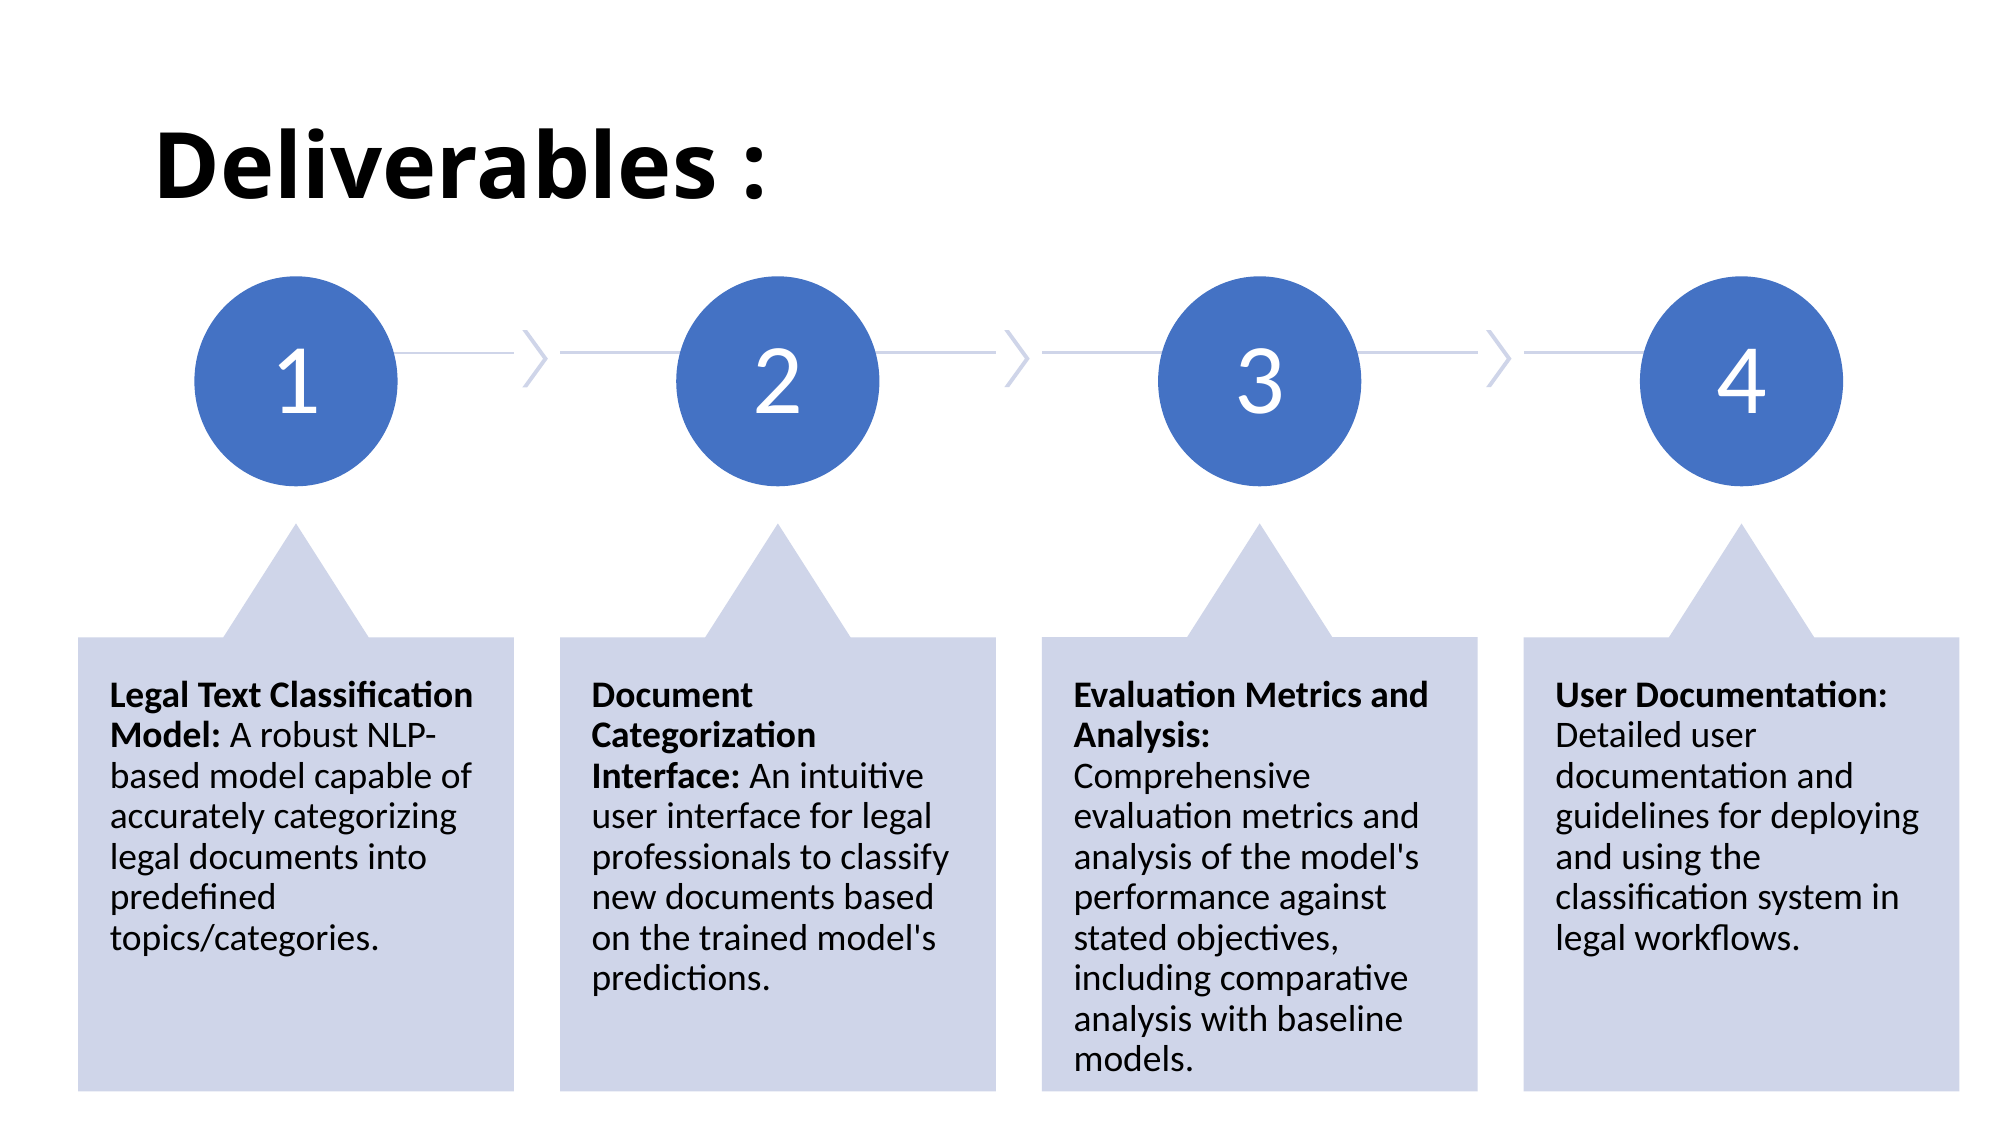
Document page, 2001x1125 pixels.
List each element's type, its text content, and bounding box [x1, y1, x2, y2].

title Deliverables : [137, 59, 1863, 277]
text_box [79, 277, 1959, 1091]
